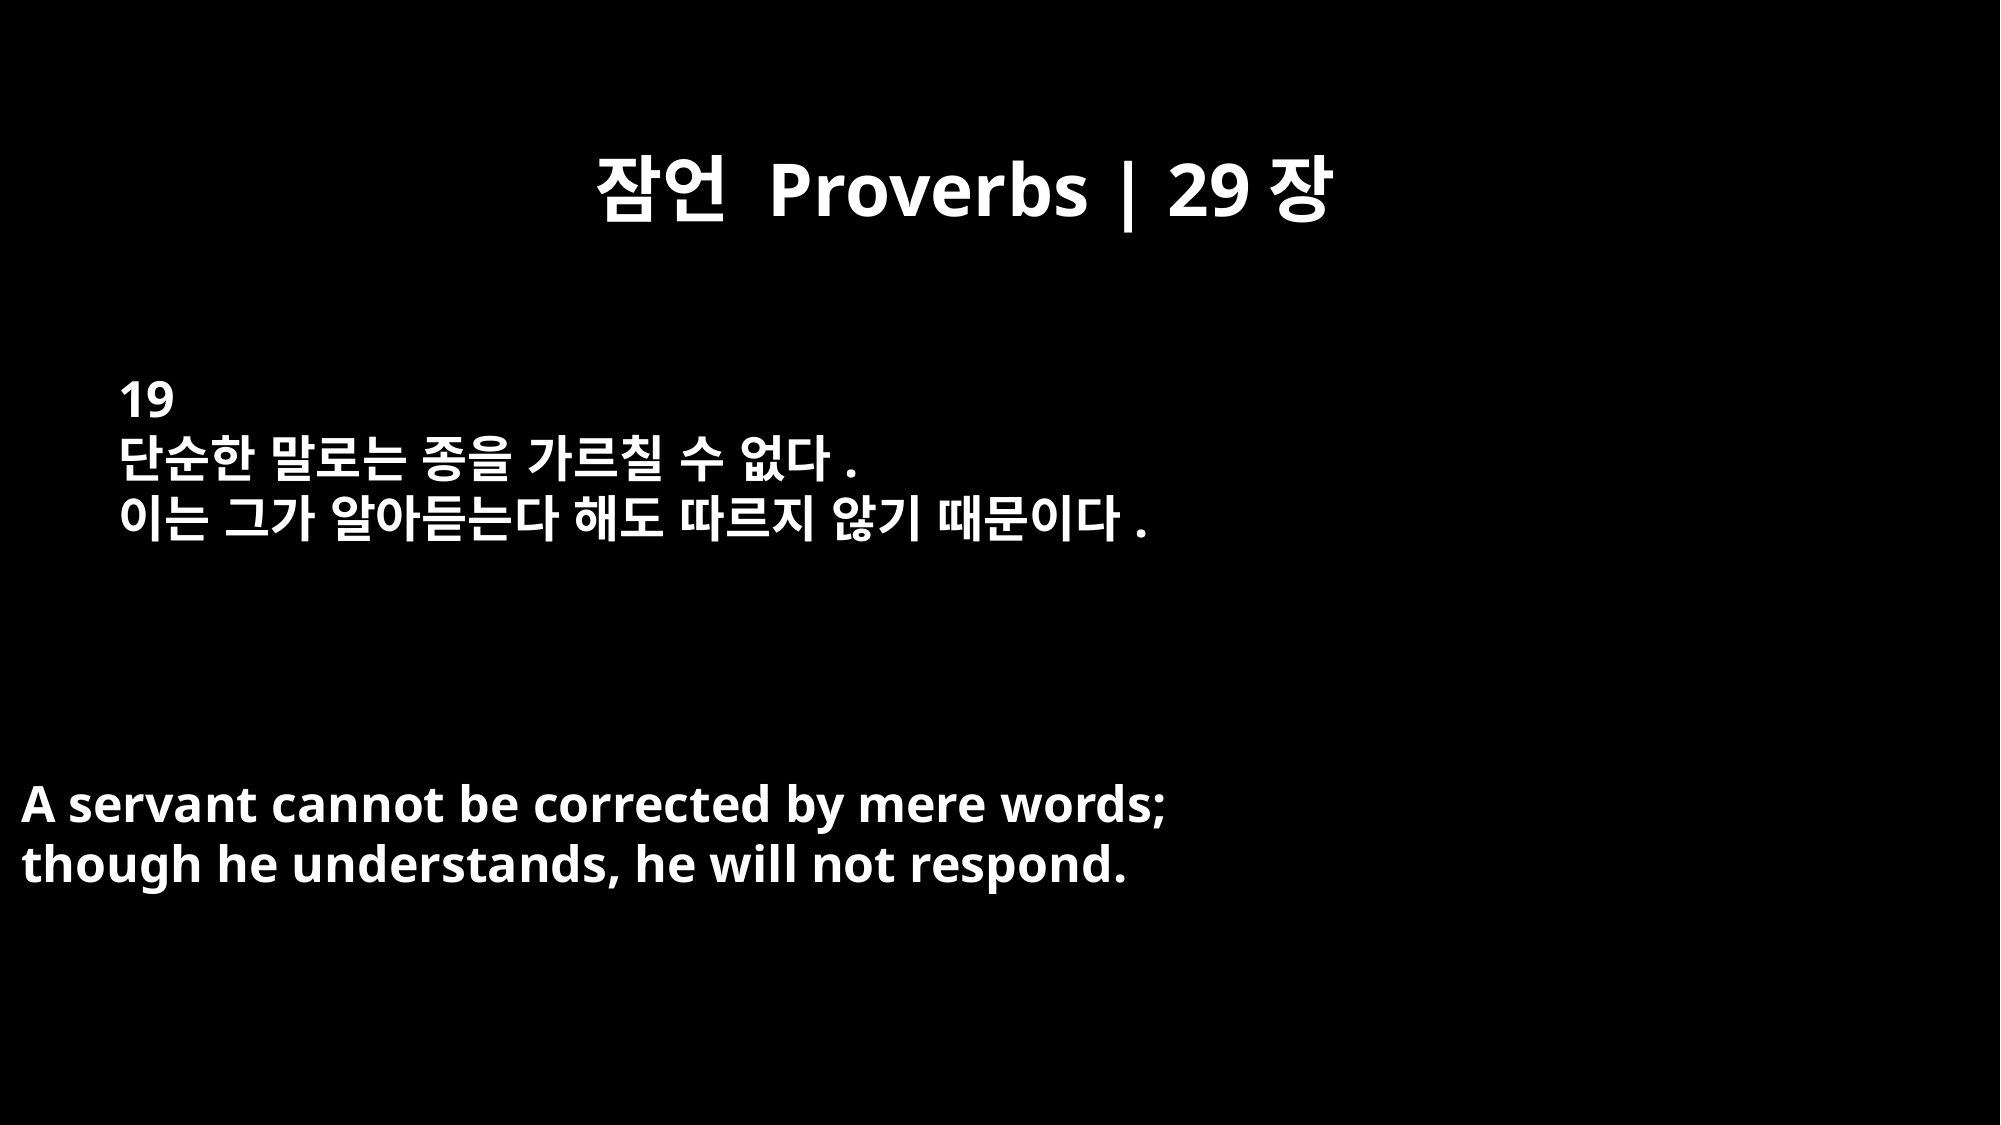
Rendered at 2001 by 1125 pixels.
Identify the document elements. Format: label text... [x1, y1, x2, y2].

text_box 잠언 Proverbs | 29장 [580, 136, 1352, 239]
text_box 19 단순한 말로는 종을 가르칠 수 없다. 이는 그가 알아듣는다 해도 따르지 않기 때문이다. [103, 359, 1164, 555]
text_box A servant cannot be corrected by mere words; though he understands, he will not respond. [6, 764, 1182, 900]
